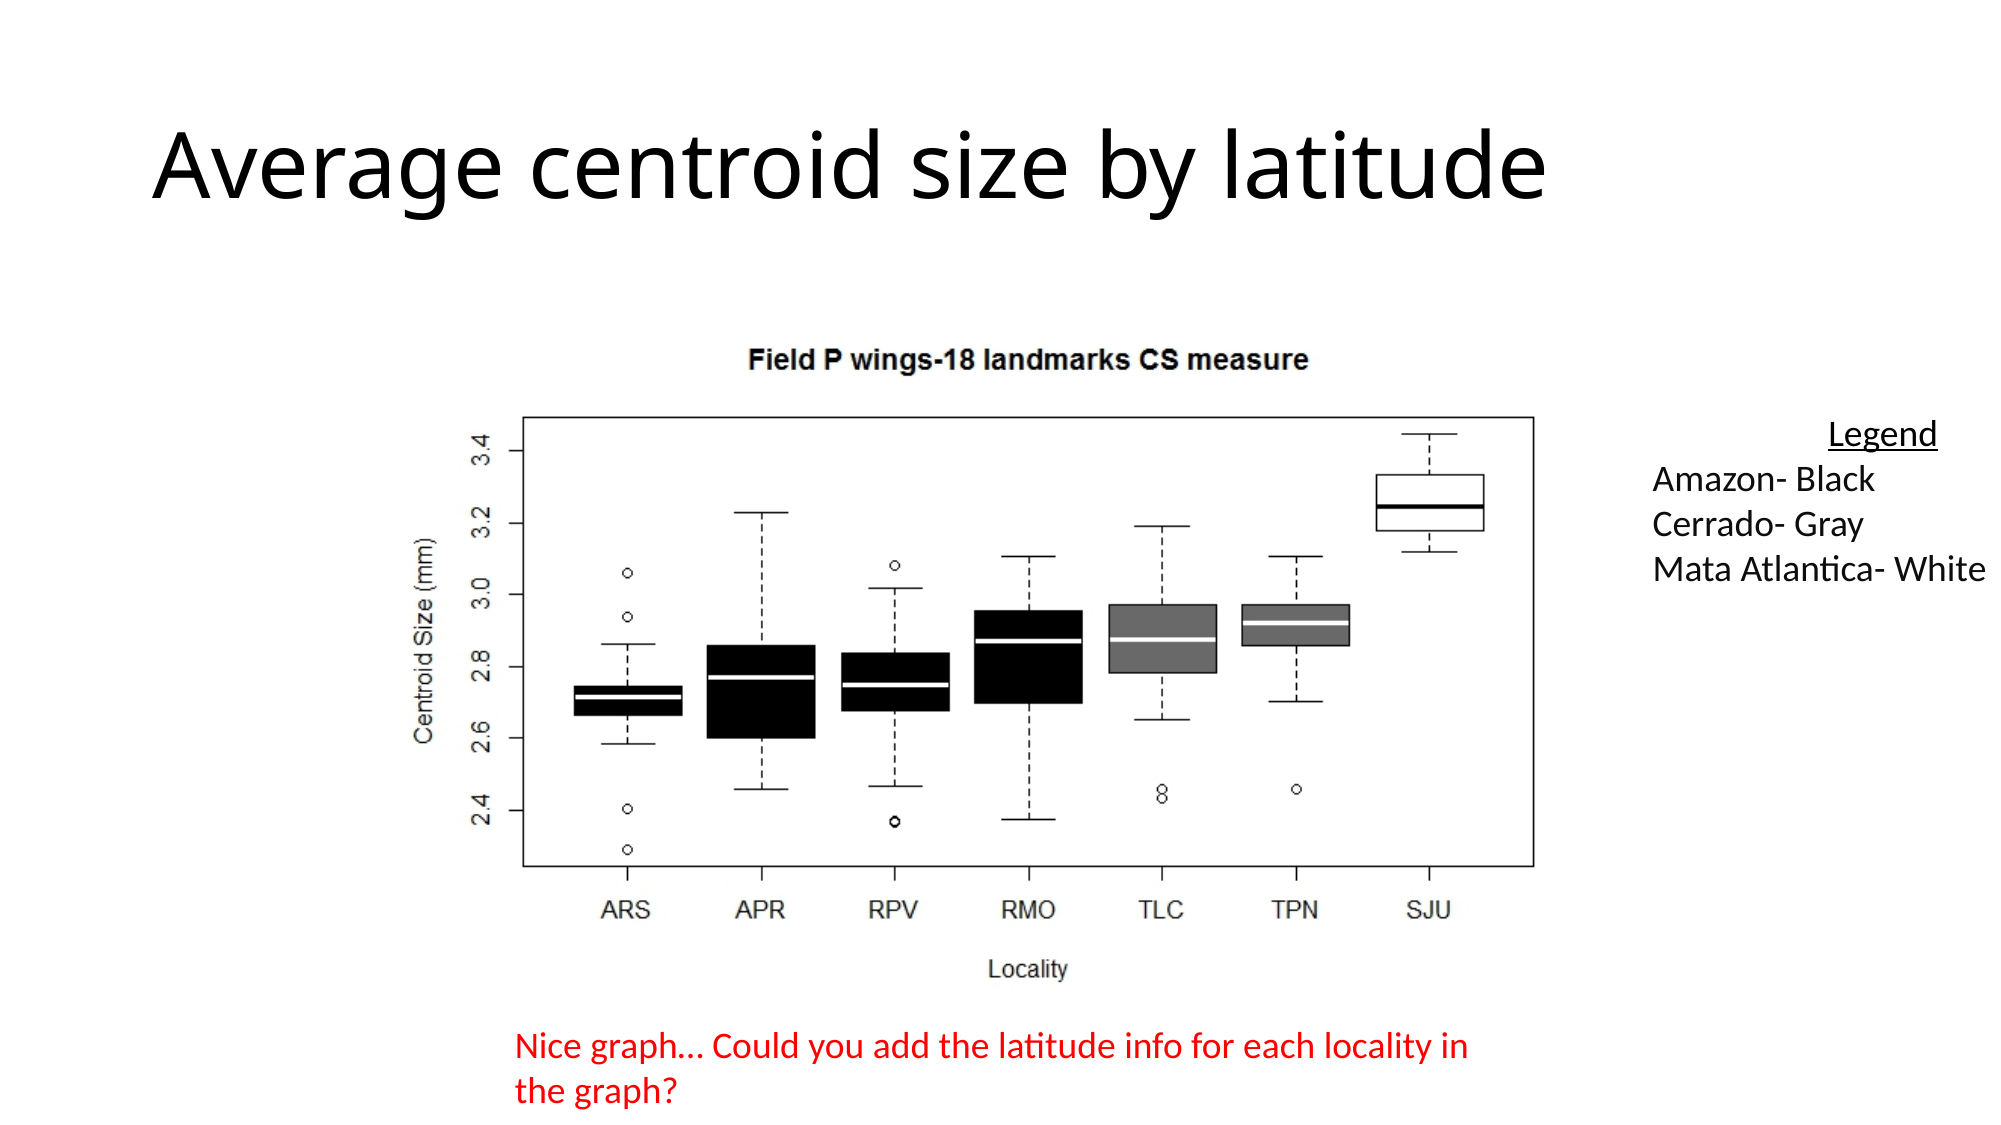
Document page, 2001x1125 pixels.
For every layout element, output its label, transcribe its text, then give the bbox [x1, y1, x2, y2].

title Average centroid size by latitude [137, 59, 1863, 278]
text_box Nice graph… Could you add the latitude info for each locality in the graph? [500, 1014, 1500, 1118]
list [405, 299, 1595, 1014]
text_box Legend Amazon- Black Cerrado- Gray Mata Atlantica- White [1637, 401, 2000, 597]
